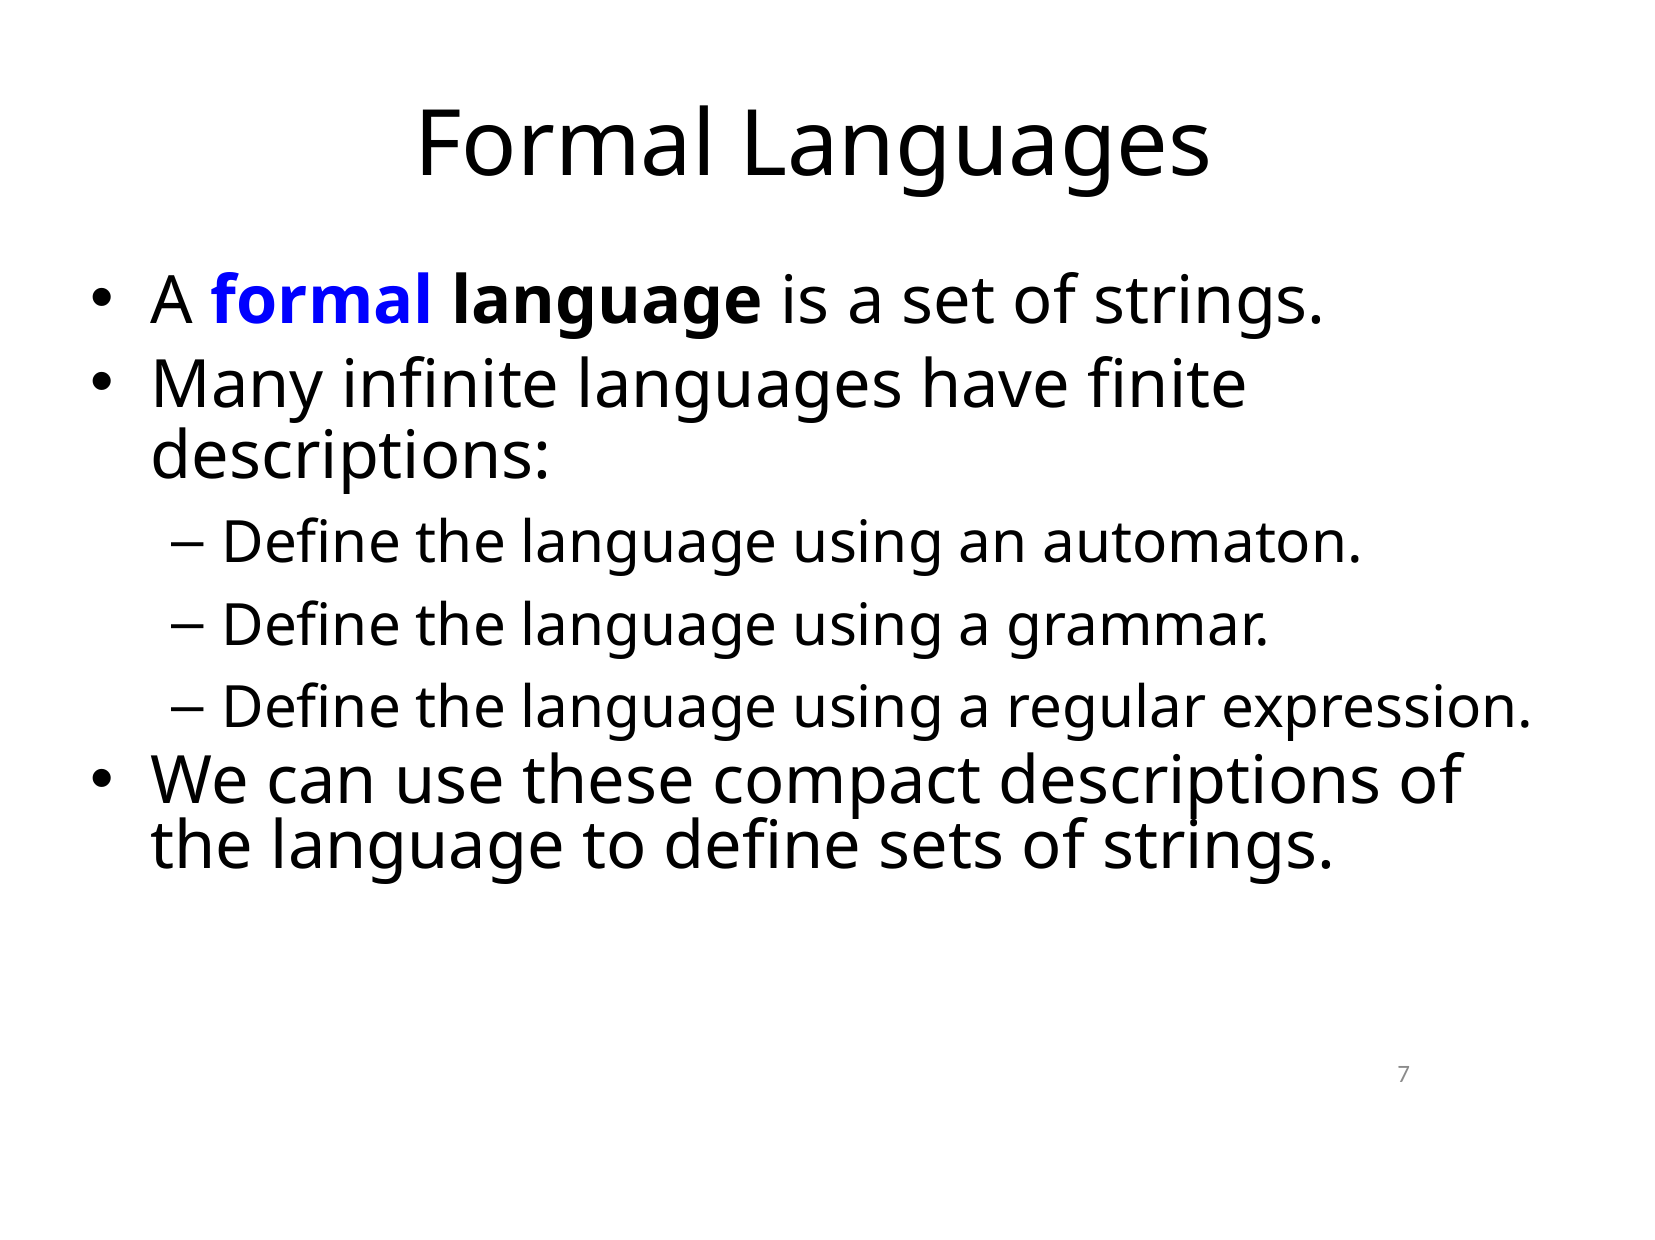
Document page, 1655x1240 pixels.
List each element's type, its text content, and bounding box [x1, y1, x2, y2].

list A formal language is a set of strings. Many infinite languages have finite descriptions: Define the language using an automaton. Define the language using a grammar. Define the language using a regular expression. We can use these compact descriptions of the language to define sets of strings. [75, 262, 1578, 892]
title Formal Languages [138, 45, 1489, 233]
slide_number 7 [1074, 1042, 1425, 1103]
